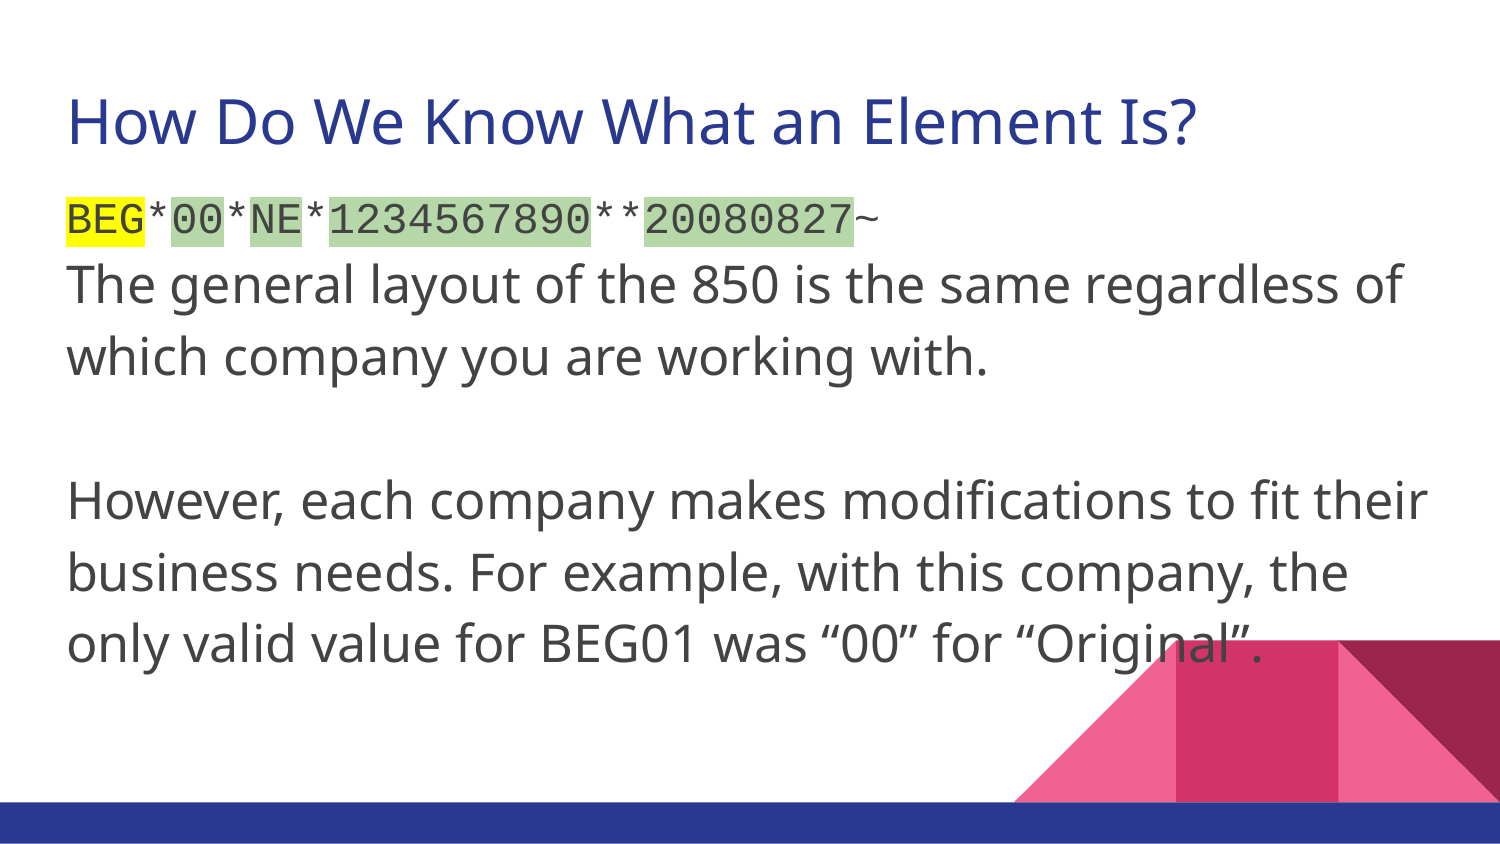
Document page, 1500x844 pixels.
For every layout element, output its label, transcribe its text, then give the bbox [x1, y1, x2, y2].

title How Do We Know What an Element Is? [51, 67, 1449, 166]
list BEG*00*NE*1234567890**20080827~ The general layout of the 850 is the same regardless of which company you are working with. However, each company makes modifications to fit their business needs. For example, with this company, the only valid value for BEG01 was “00” for “Original”. [51, 166, 1449, 750]
